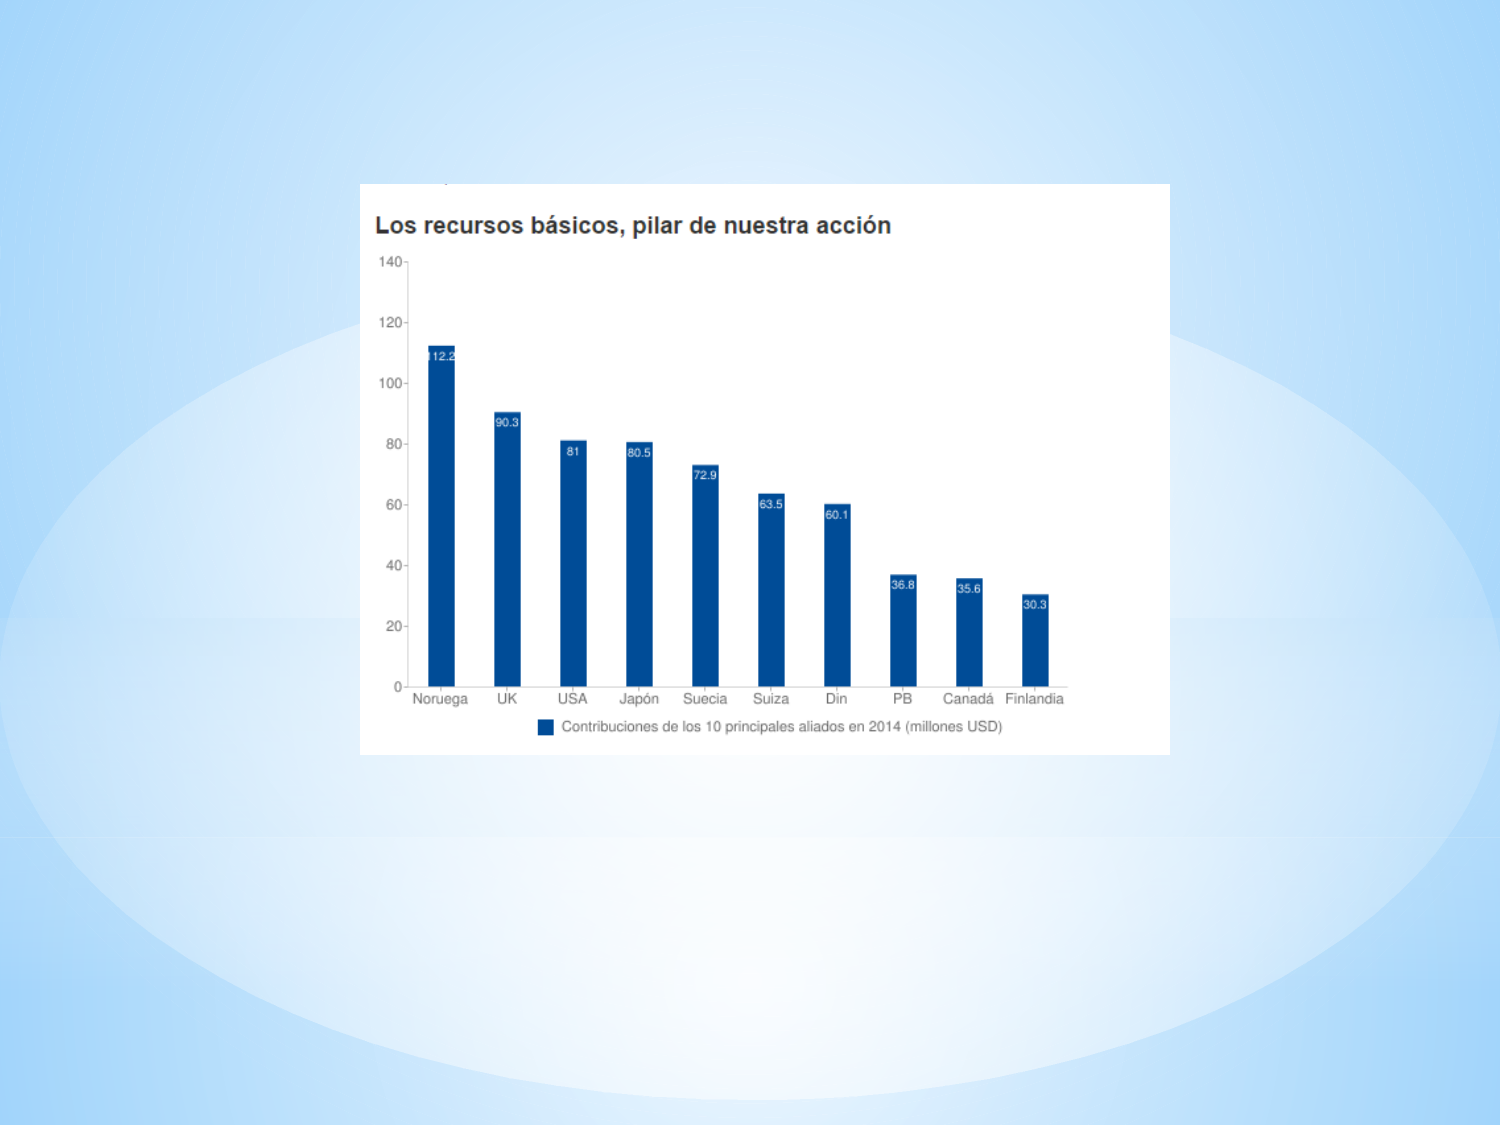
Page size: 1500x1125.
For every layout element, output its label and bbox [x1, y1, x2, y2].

list [359, 184, 1171, 755]
